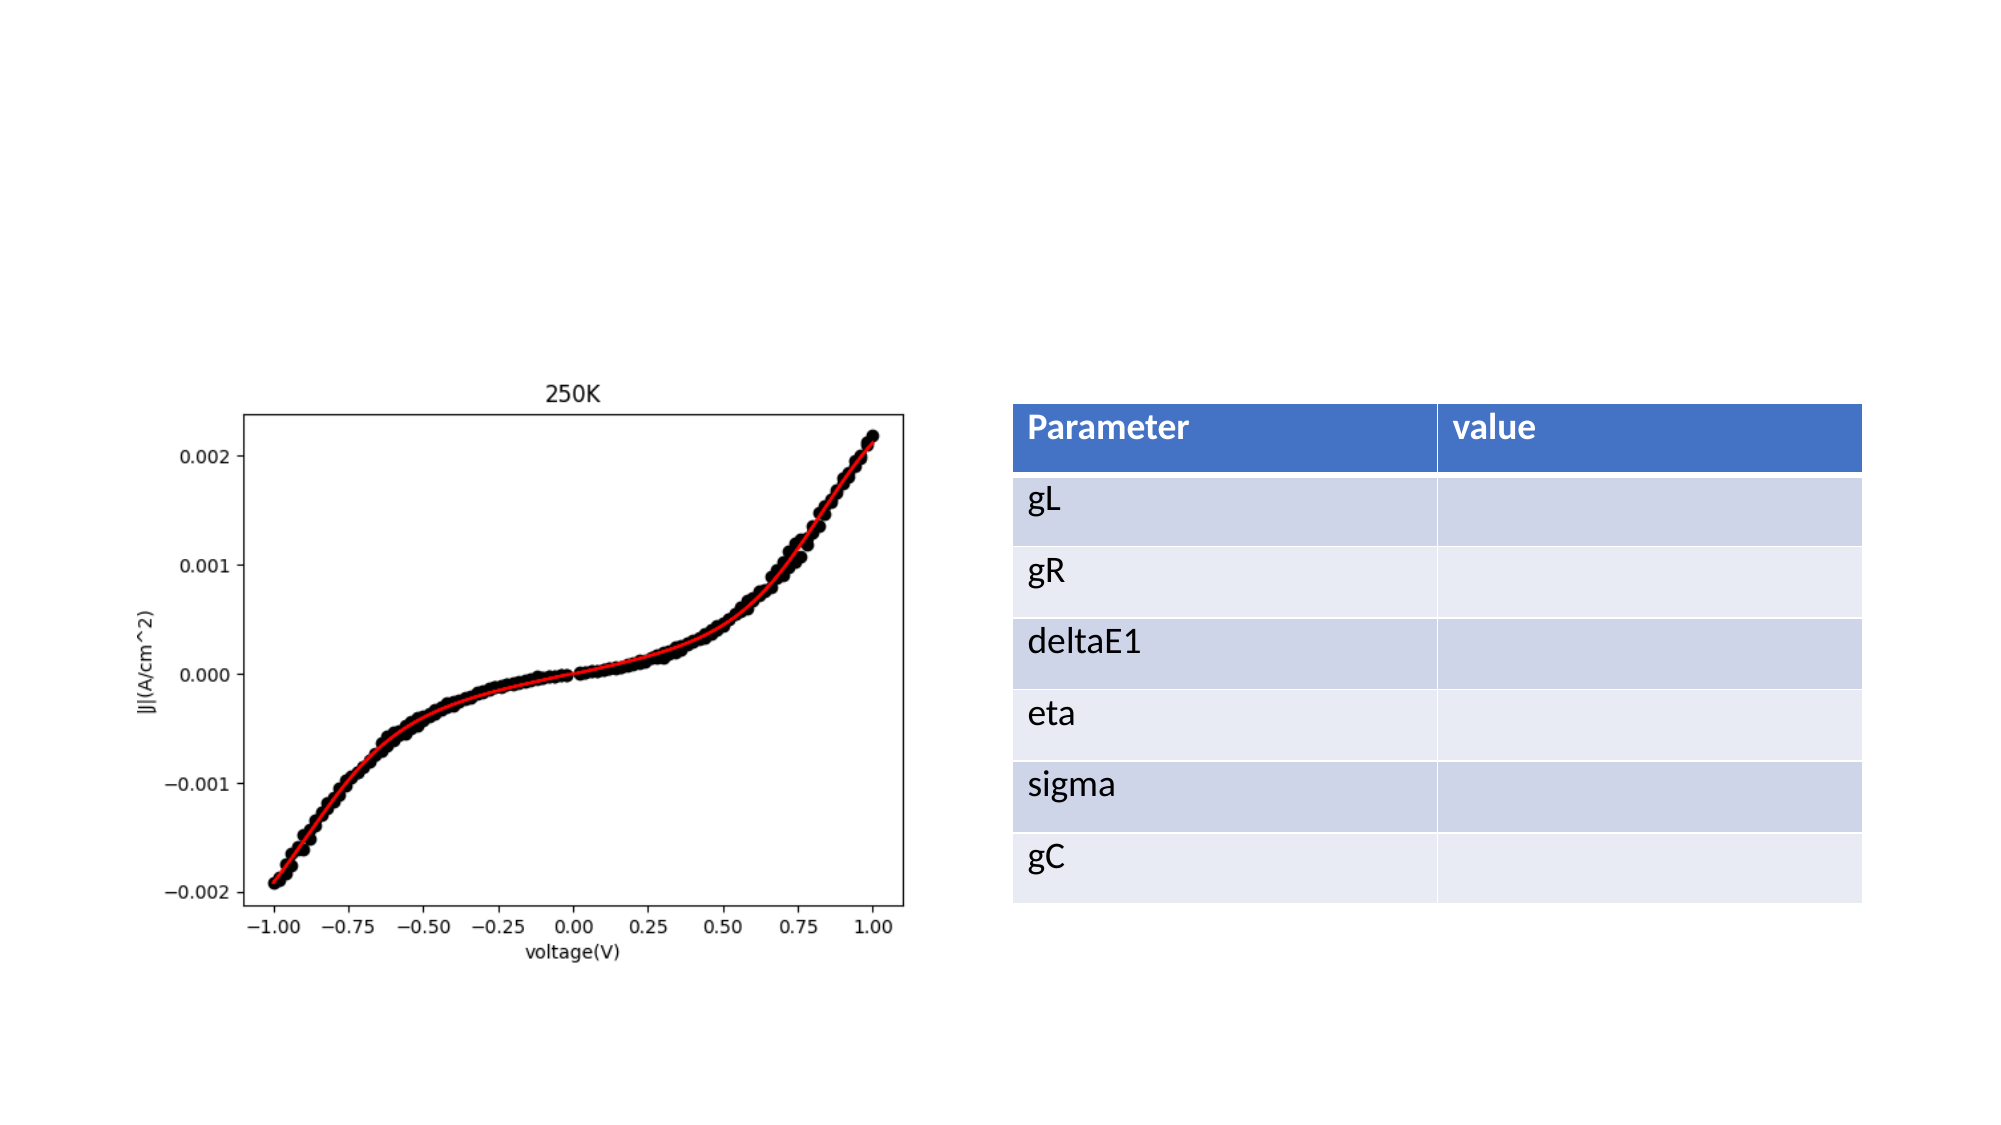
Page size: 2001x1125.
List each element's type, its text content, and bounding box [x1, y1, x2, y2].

table_cell gC [1013, 834, 1437, 903]
table_cell deltaE1 [1013, 619, 1437, 689]
table_cell [1438, 690, 1862, 760]
table_cell eta [1013, 690, 1437, 760]
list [137, 337, 988, 976]
table_cell gL [1013, 478, 1437, 546]
table_cell sigma [1013, 762, 1437, 832]
table_header value [1438, 404, 1862, 472]
table_header Parameter [1013, 404, 1437, 472]
table_cell [1438, 762, 1862, 832]
table_cell [1438, 619, 1862, 689]
table_cell [1438, 478, 1862, 546]
table_cell [1438, 547, 1862, 617]
table_cell gR [1013, 547, 1437, 617]
table_cell [1438, 834, 1862, 903]
